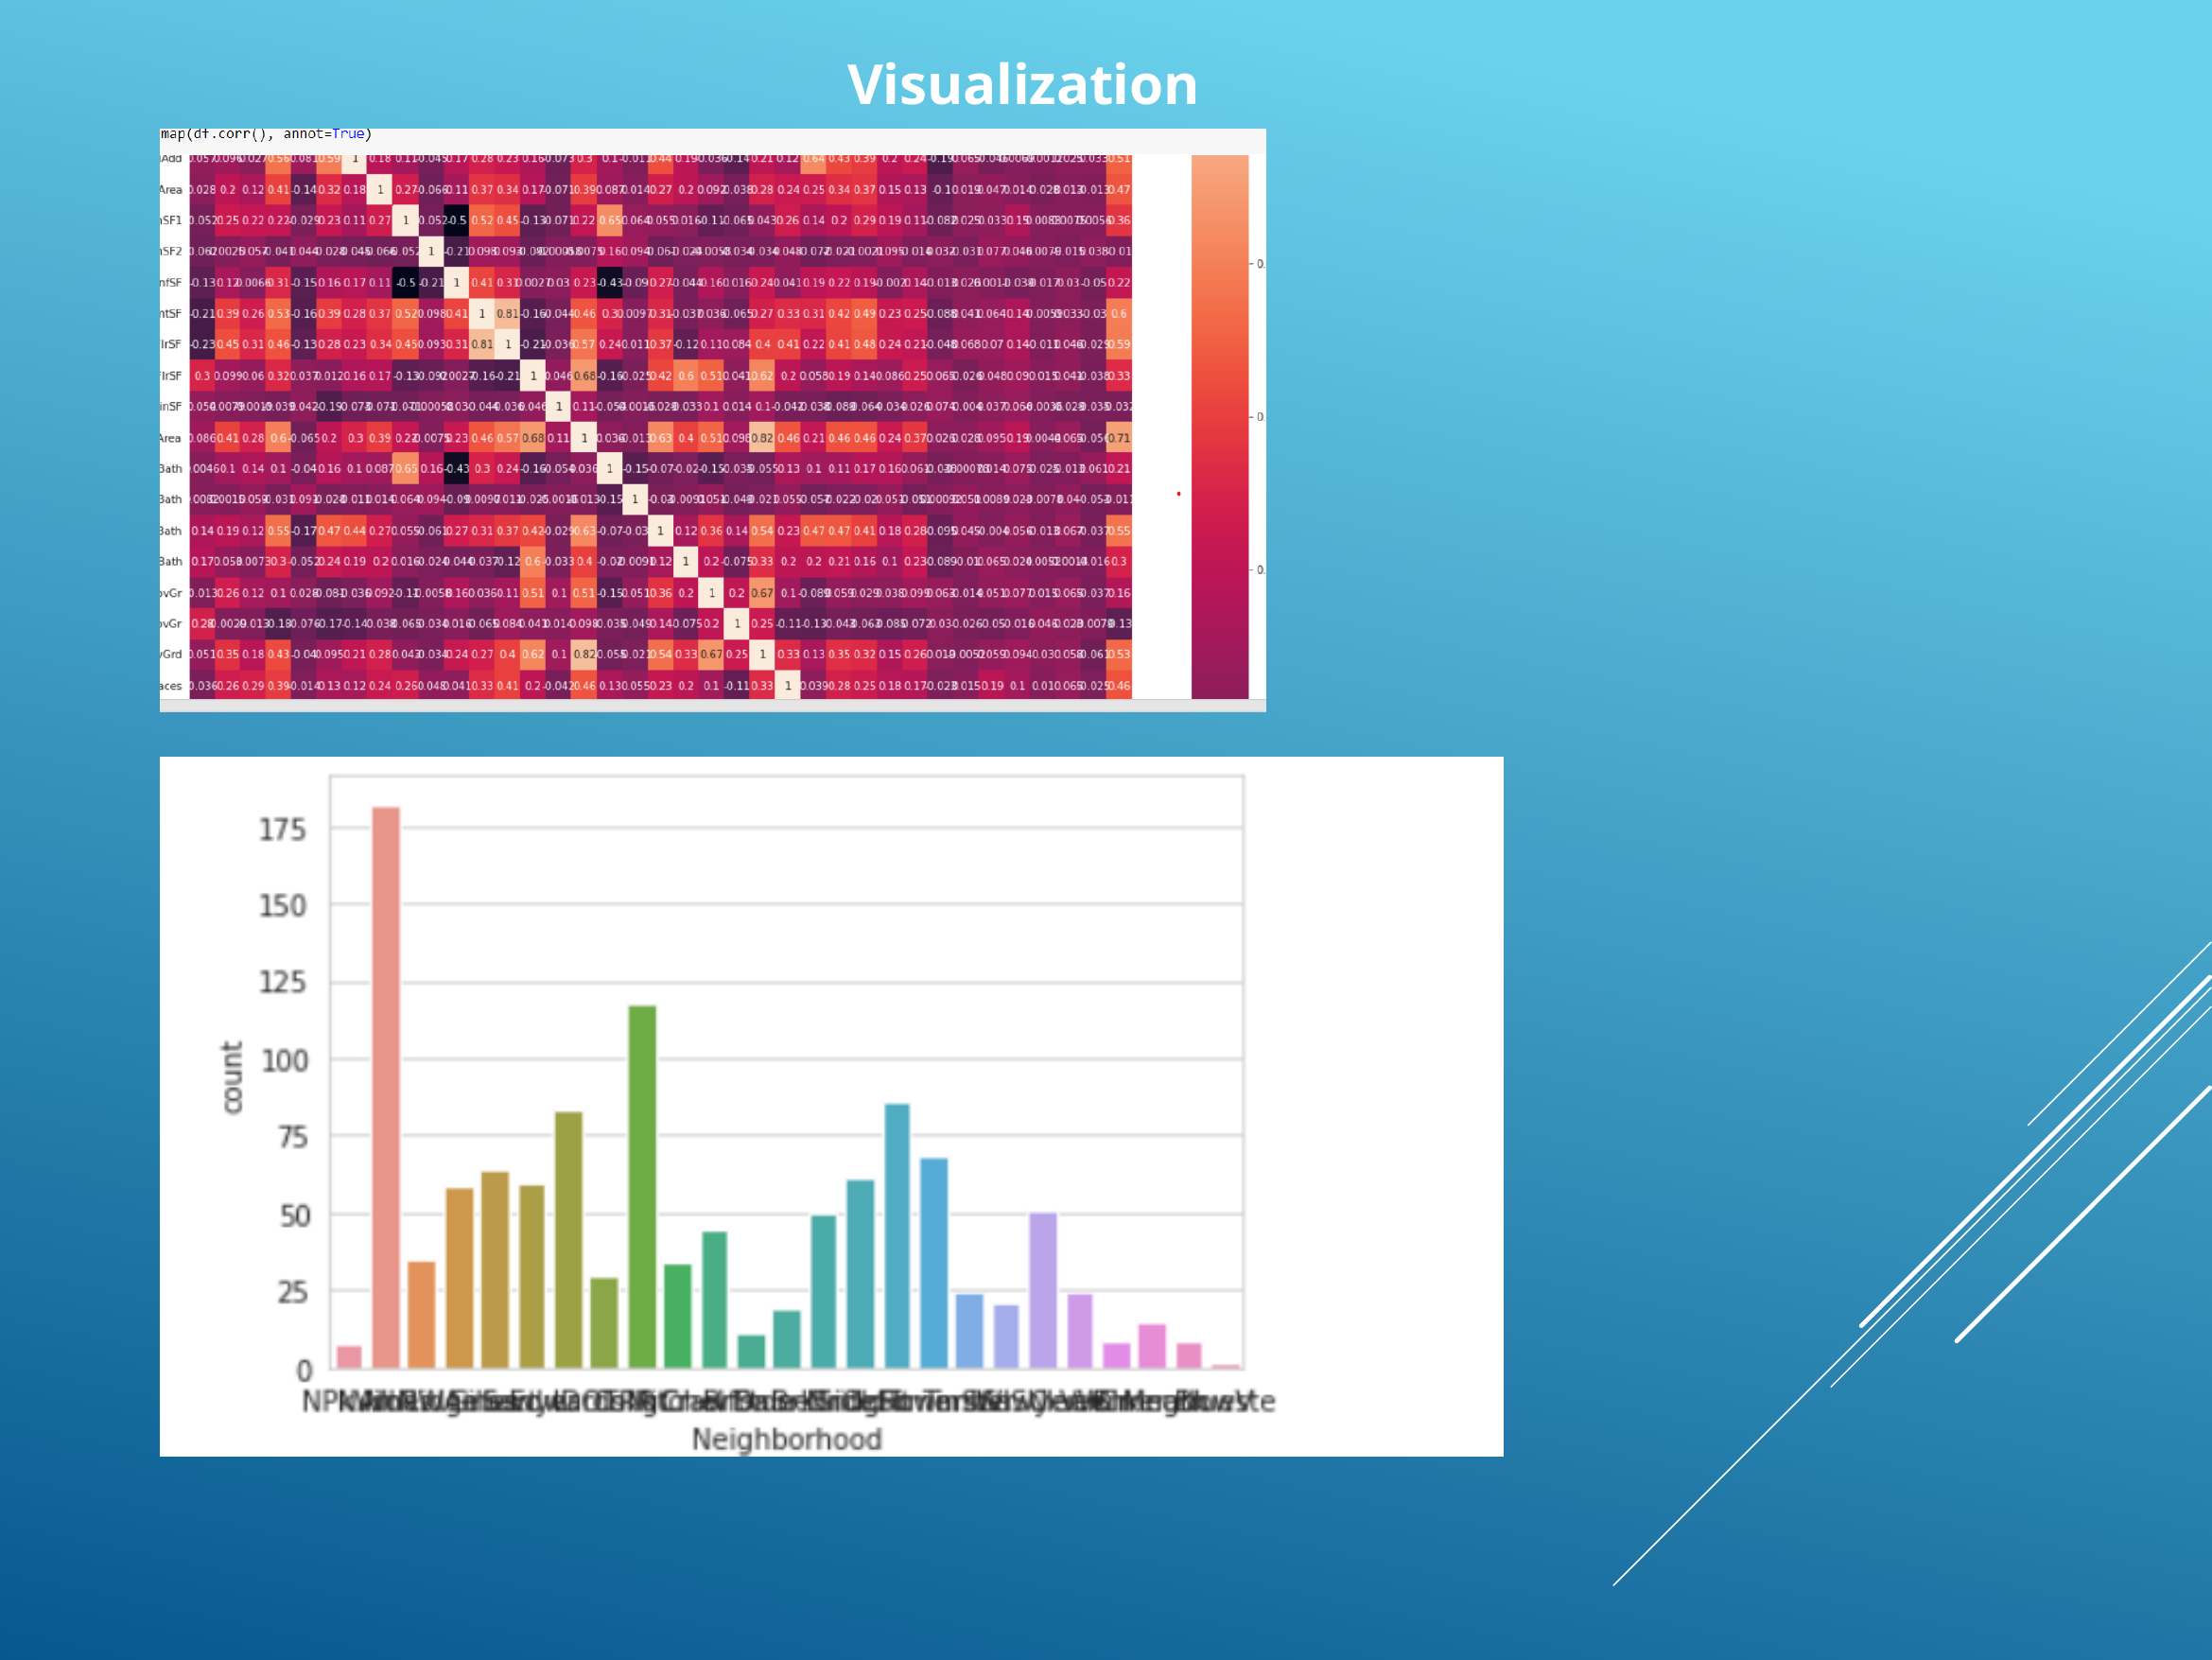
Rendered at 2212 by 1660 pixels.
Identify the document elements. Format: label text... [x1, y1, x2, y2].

picture [160, 128, 1266, 713]
text_box Visualizations [845, 49, 1211, 128]
picture [160, 757, 1505, 1457]
